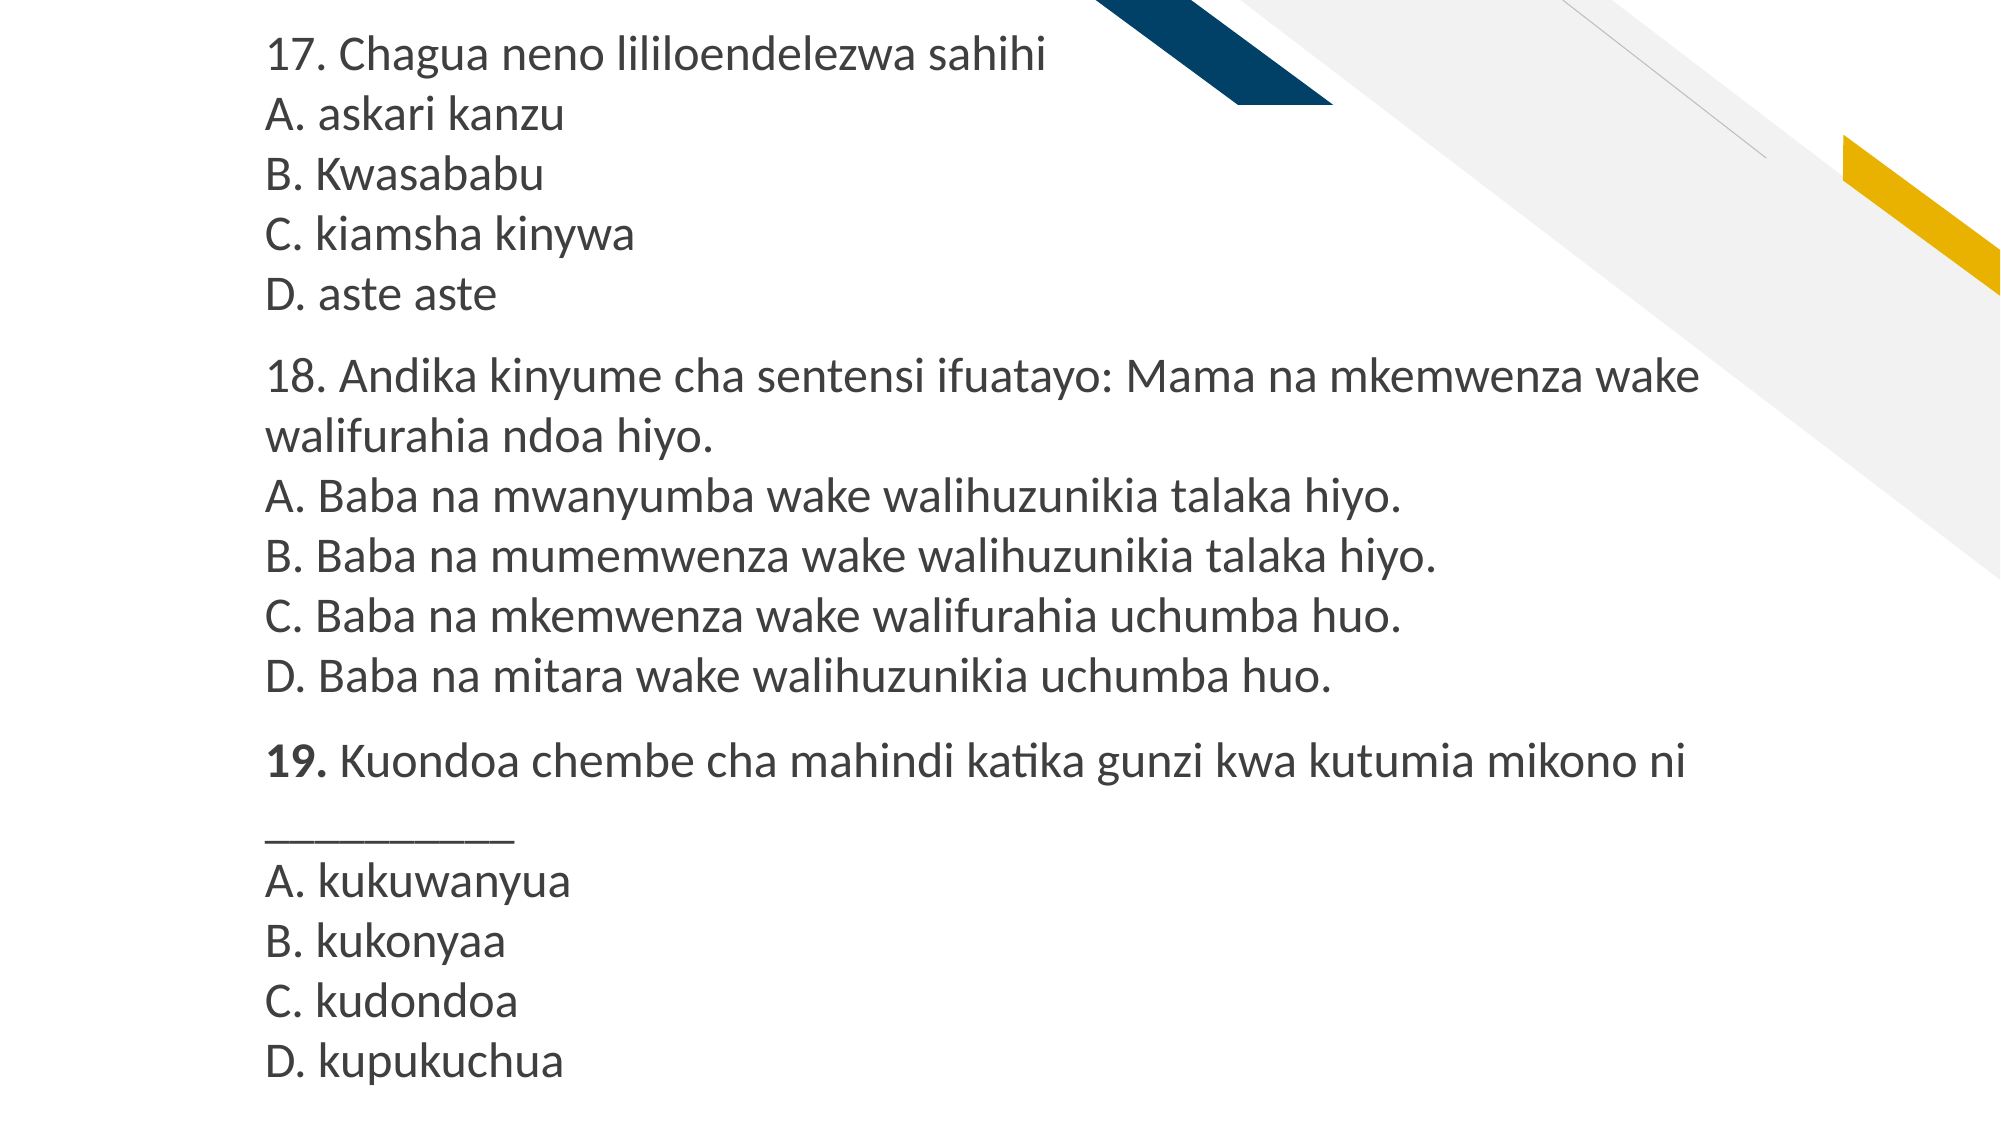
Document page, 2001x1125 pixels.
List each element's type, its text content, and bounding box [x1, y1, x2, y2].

text_box [245, 0, 1750, 76]
text_box 17. Chagua neno lililoendelezwa sahihi A. askari kanzu B. Kwasababu C. kiamsha kinywa D. aste aste 18. Andika kinyume cha sentensi ifuatayo: Mama na mkemwenza wake walifurahia ndoa hiyo. A. Baba na mwanyumba wake walihuzunikia talaka hiyo. B. Baba na mumemwenza wake walihuzunikia talaka hiyo. C. Baba na mkemwenza wake walifurahia uchumba huo. D. Baba na mitara wake walihuzunikia uchumba huo. 19. Kuondoa chembe cha mahindi katika gunzi kwa kutumia mikono ni __________ A. kukuwanyua B. kukonyaa C. kudondoa D. kupukuchua [249, 13, 1725, 1125]
